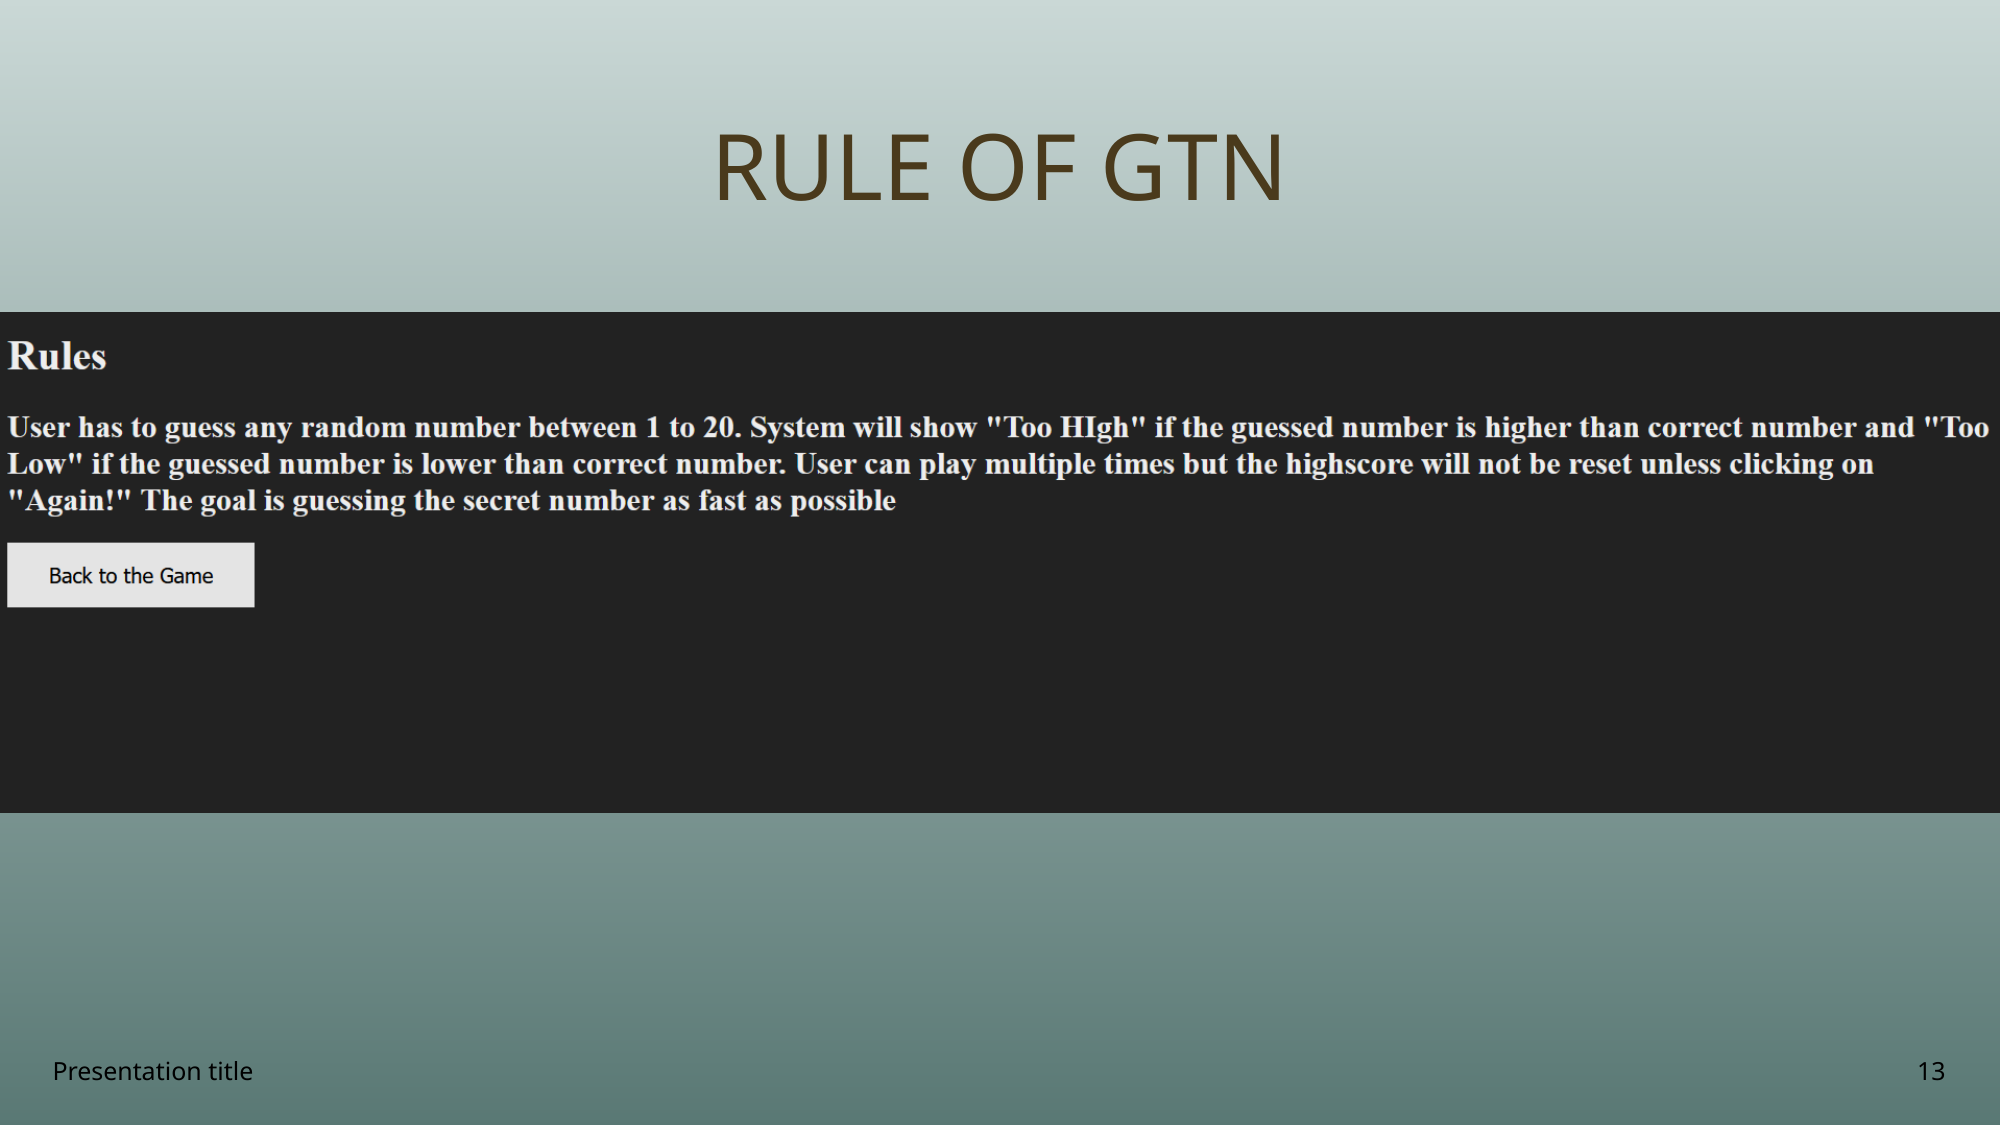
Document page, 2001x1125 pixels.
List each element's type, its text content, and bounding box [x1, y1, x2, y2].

picture [0, 312, 2000, 813]
slide_number 13 [1510, 1042, 1961, 1103]
footer Presentation title [37, 1042, 713, 1103]
title RULE OF GTN [137, 62, 1863, 280]
